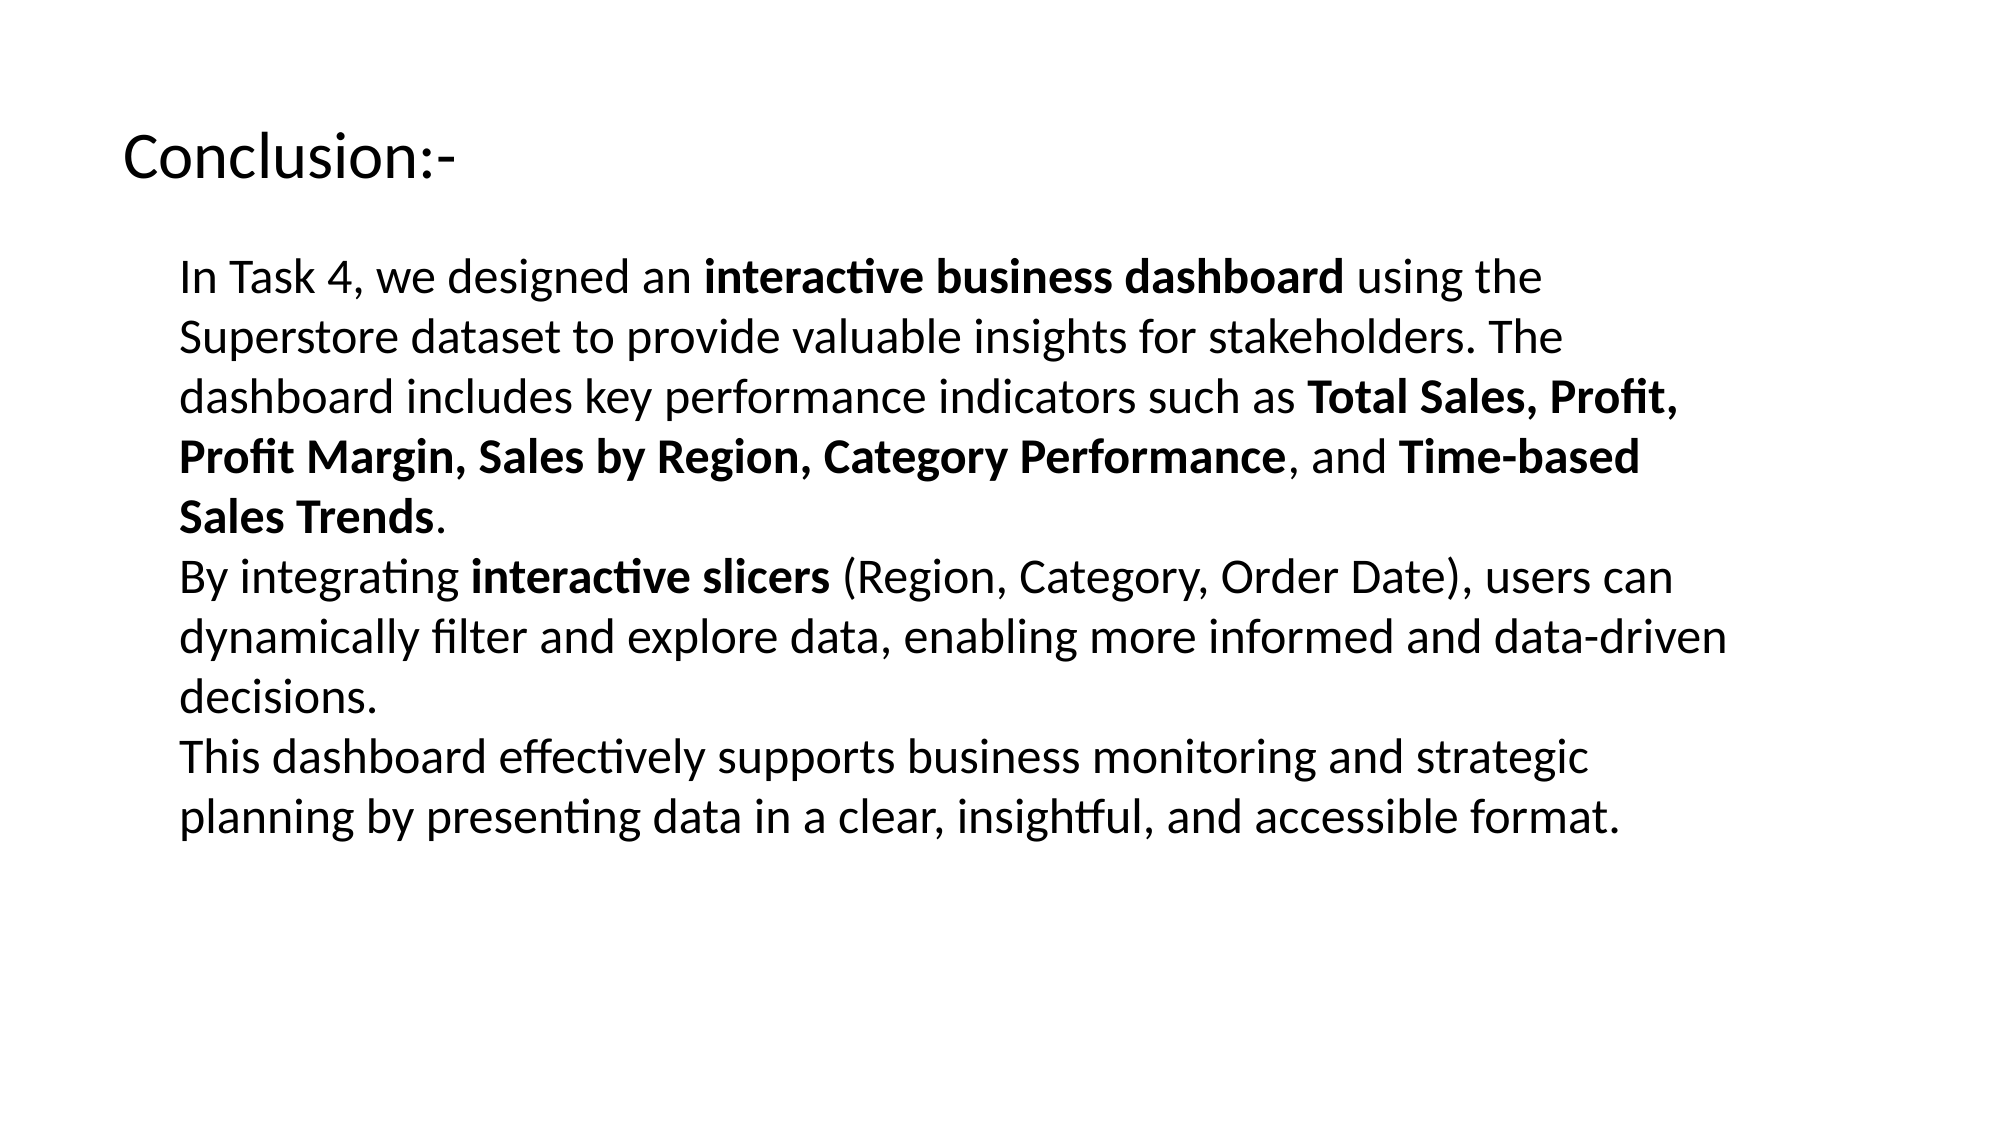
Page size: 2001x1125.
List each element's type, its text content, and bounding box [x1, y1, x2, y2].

text_box Conclusion:- [108, 104, 473, 200]
text_box In Task 4, we designed an interactive business dashboard using the Superstore dataset to provide valuable insights for stakeholders. The dashboard includes key performance indicators such as Total Sales, Profit, Profit Margin, Sales by Region, Category Performance, and Time-based Sales Trends. By integrating interactive slicers (Region, Category, Order Date), users can dynamically filter and explore data, enabling more informed and data-driven decisions. This dashboard effectively supports business monitoring and strategic planning by presenting data in a clear, insightful, and accessible format. [164, 235, 1749, 851]
